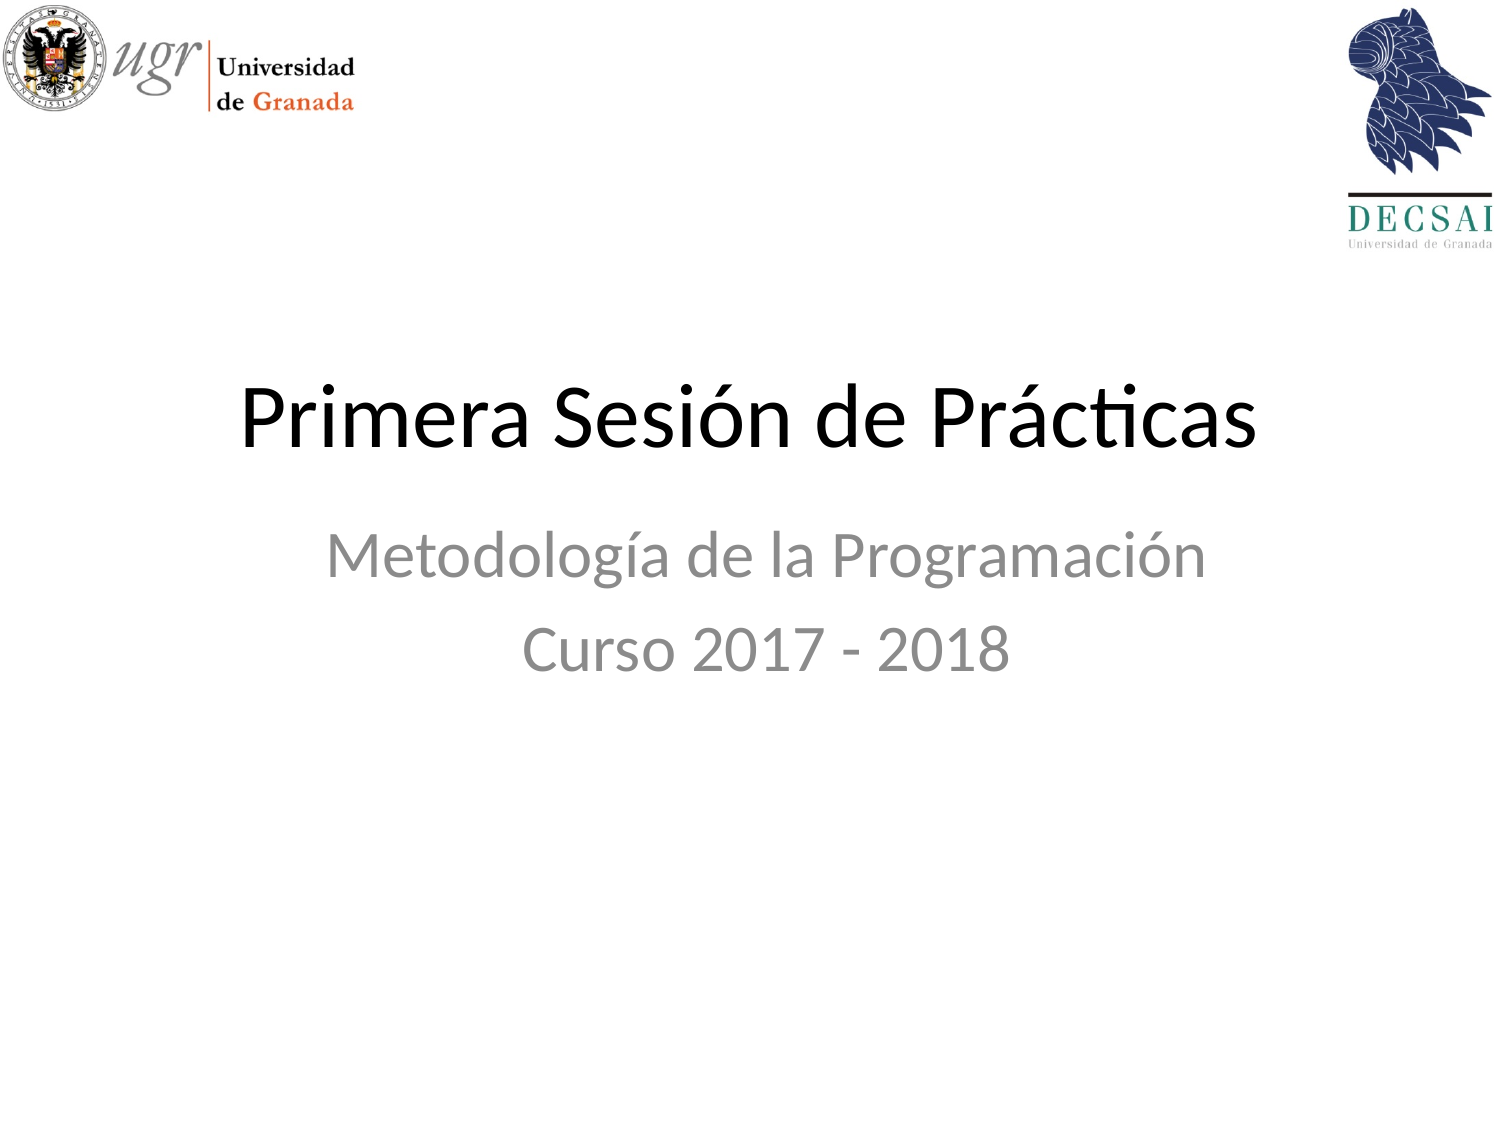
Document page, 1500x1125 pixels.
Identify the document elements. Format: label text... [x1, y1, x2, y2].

picture [1340, 0, 1500, 256]
title Primera Sesión de Prácticas [112, 290, 1388, 532]
picture [0, 0, 364, 118]
subtitle Metodología de la Programación Curso 2017 - 2018 [242, 503, 1293, 1000]
